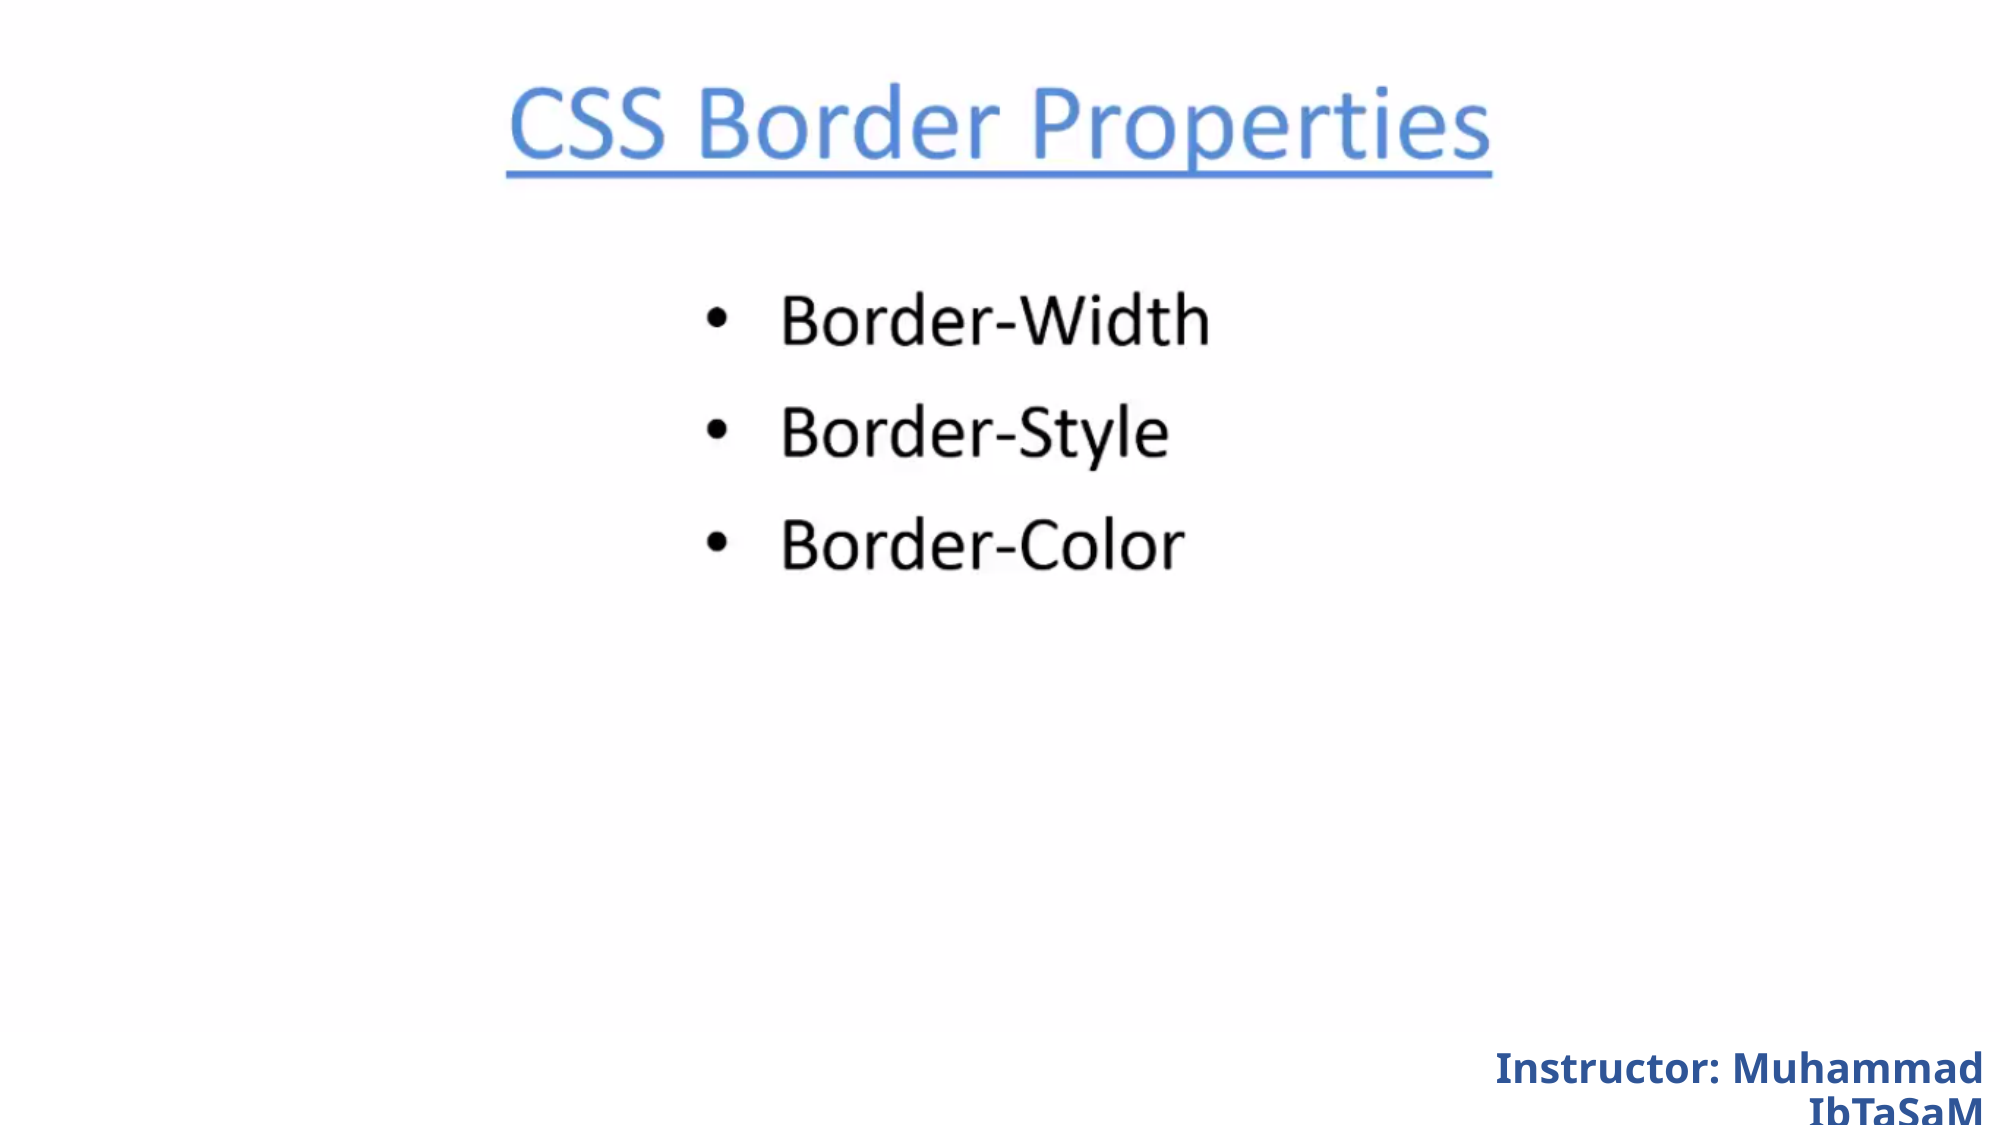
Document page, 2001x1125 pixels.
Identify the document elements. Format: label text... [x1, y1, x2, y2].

title Instructor: Muhammad IbTaSaM [1351, 1059, 2000, 1125]
picture [0, 0, 2000, 1032]
